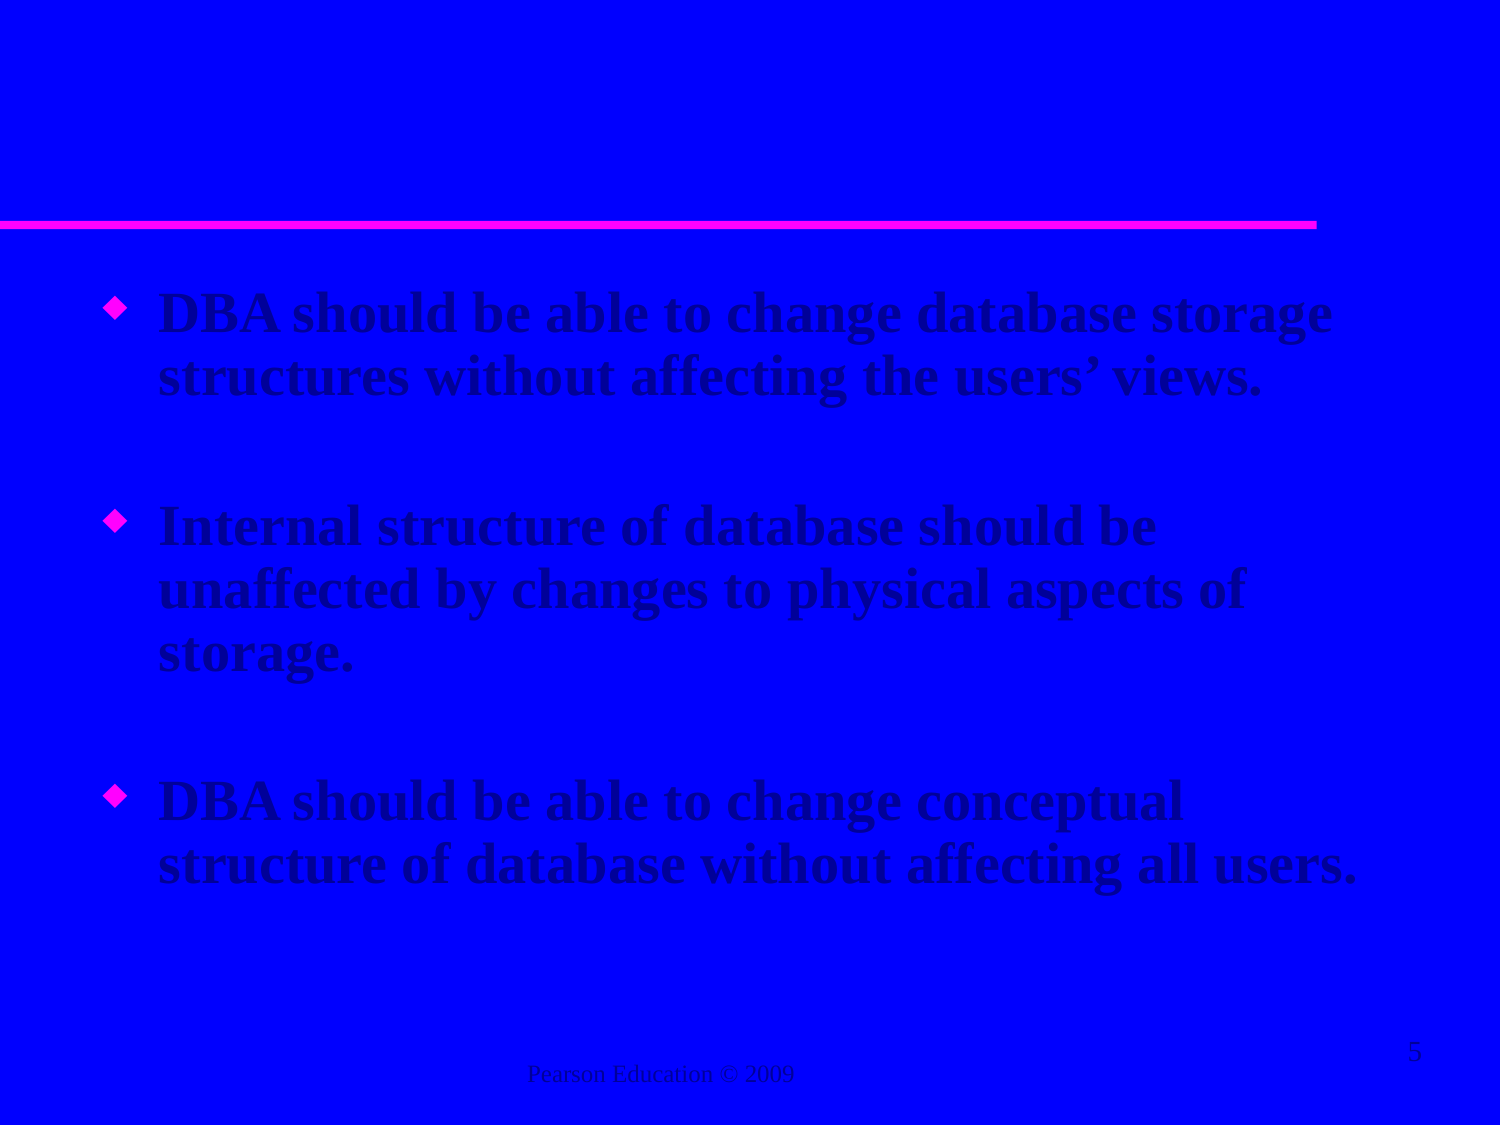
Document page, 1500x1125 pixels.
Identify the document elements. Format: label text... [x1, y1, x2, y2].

text_box Pearson Education © 2009 [512, 1050, 1038, 1095]
slide_number 5 [1125, 1012, 1438, 1088]
list DBA should be able to change database storage structures without affecting the users’ views. Internal structure of database should be unaffected by changes to physical aspects of storage. DBA should be able to change conceptual structure of database without affecting all users. [87, 275, 1375, 950]
title Objectives of Three-Level Architecture [62, 43, 1338, 225]
